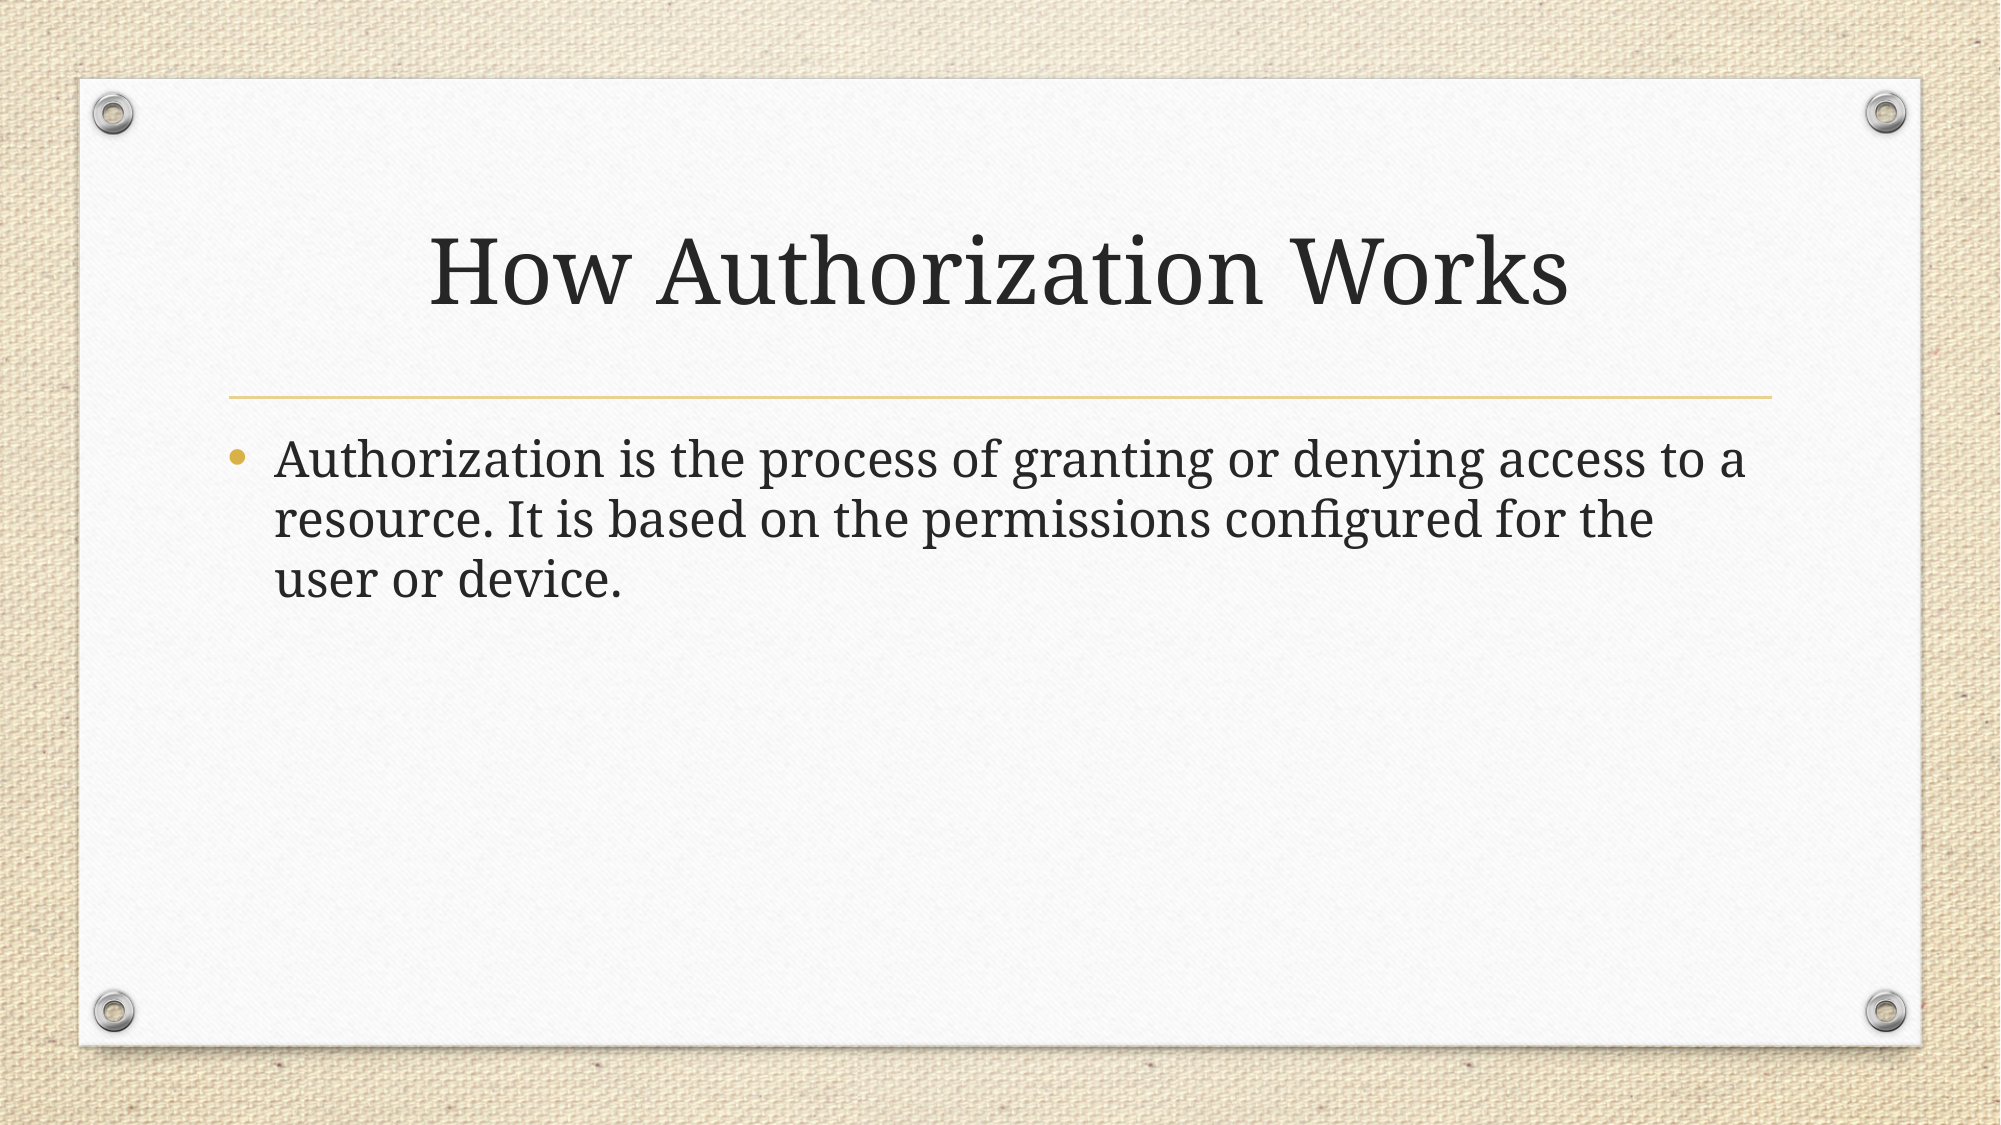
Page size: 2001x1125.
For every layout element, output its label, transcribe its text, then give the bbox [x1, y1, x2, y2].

picture [0, 0, 2001, 1125]
list Authorization is the process of granting or denying access to a resource. It is based on the permissions configured for the user or device. [212, 419, 1788, 964]
title How Authorization Works [212, 161, 1788, 375]
